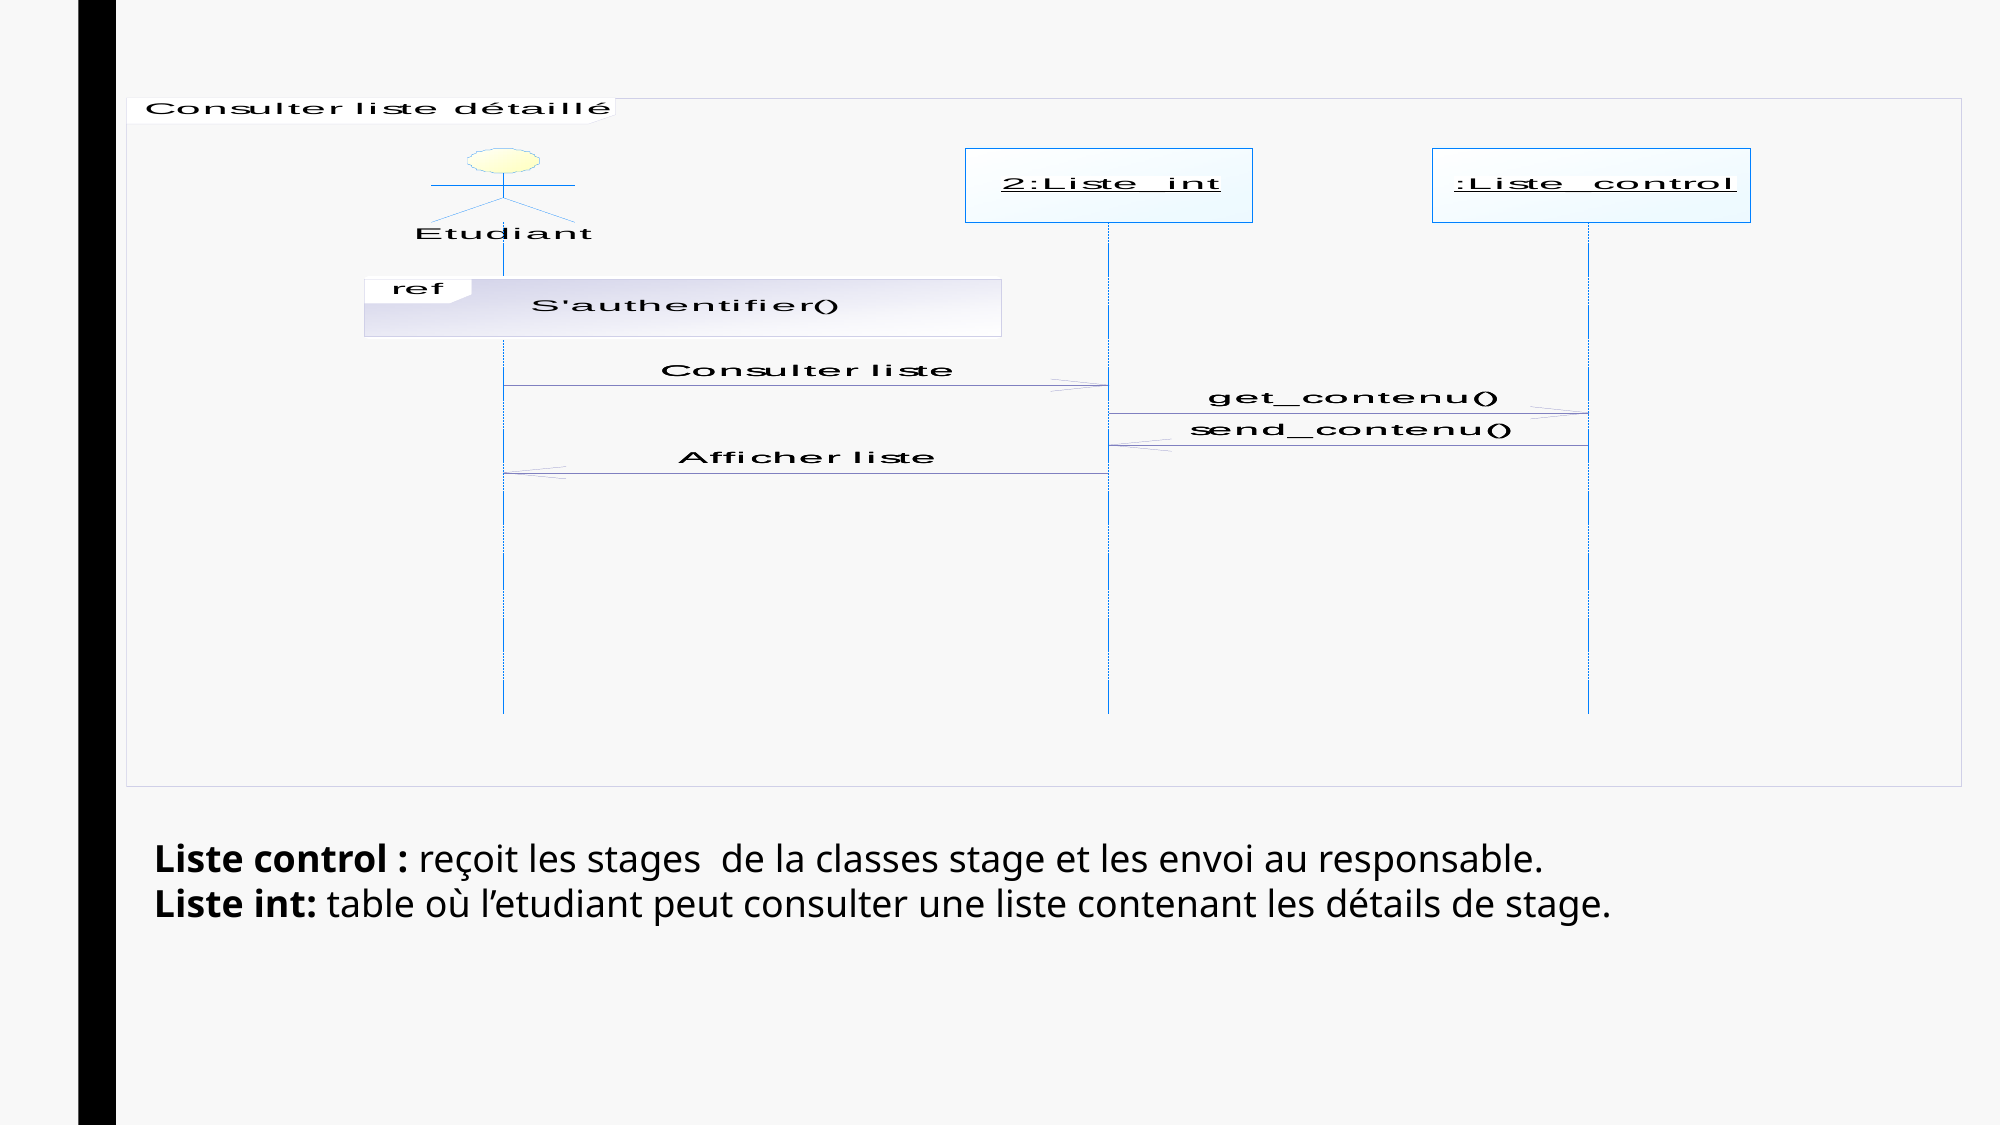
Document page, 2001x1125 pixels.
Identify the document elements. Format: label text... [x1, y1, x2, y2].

text_box Liste control : reçoit les stages de la classes stage et les envoi au responsable. Liste int: table où l’etudiant peut consulter une liste contenant les détails de stage. [139, 828, 1889, 933]
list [126, 97, 1972, 790]
